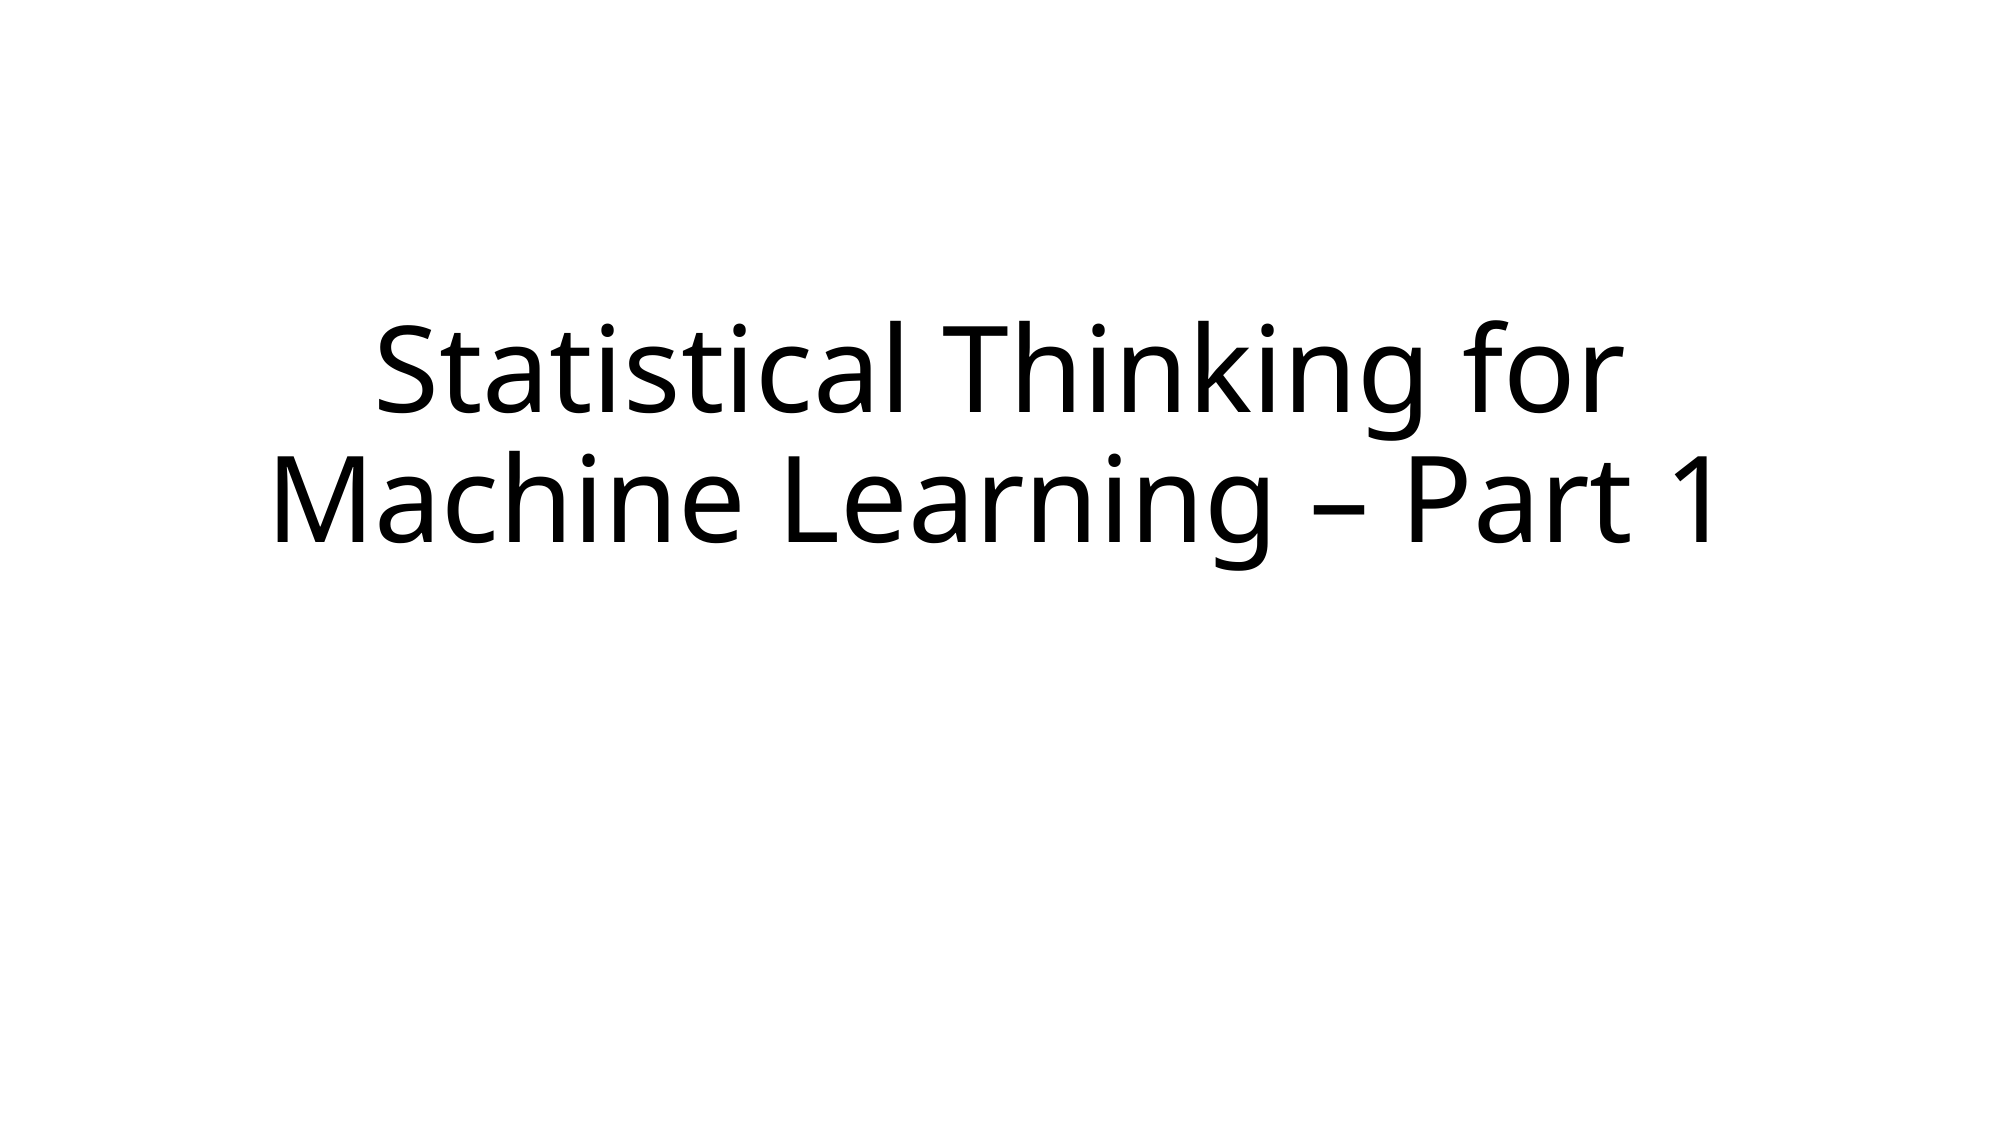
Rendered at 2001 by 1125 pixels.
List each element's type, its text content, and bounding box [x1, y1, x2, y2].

title Statistical Thinking for Machine Learning – Part 1 [249, 184, 1750, 576]
